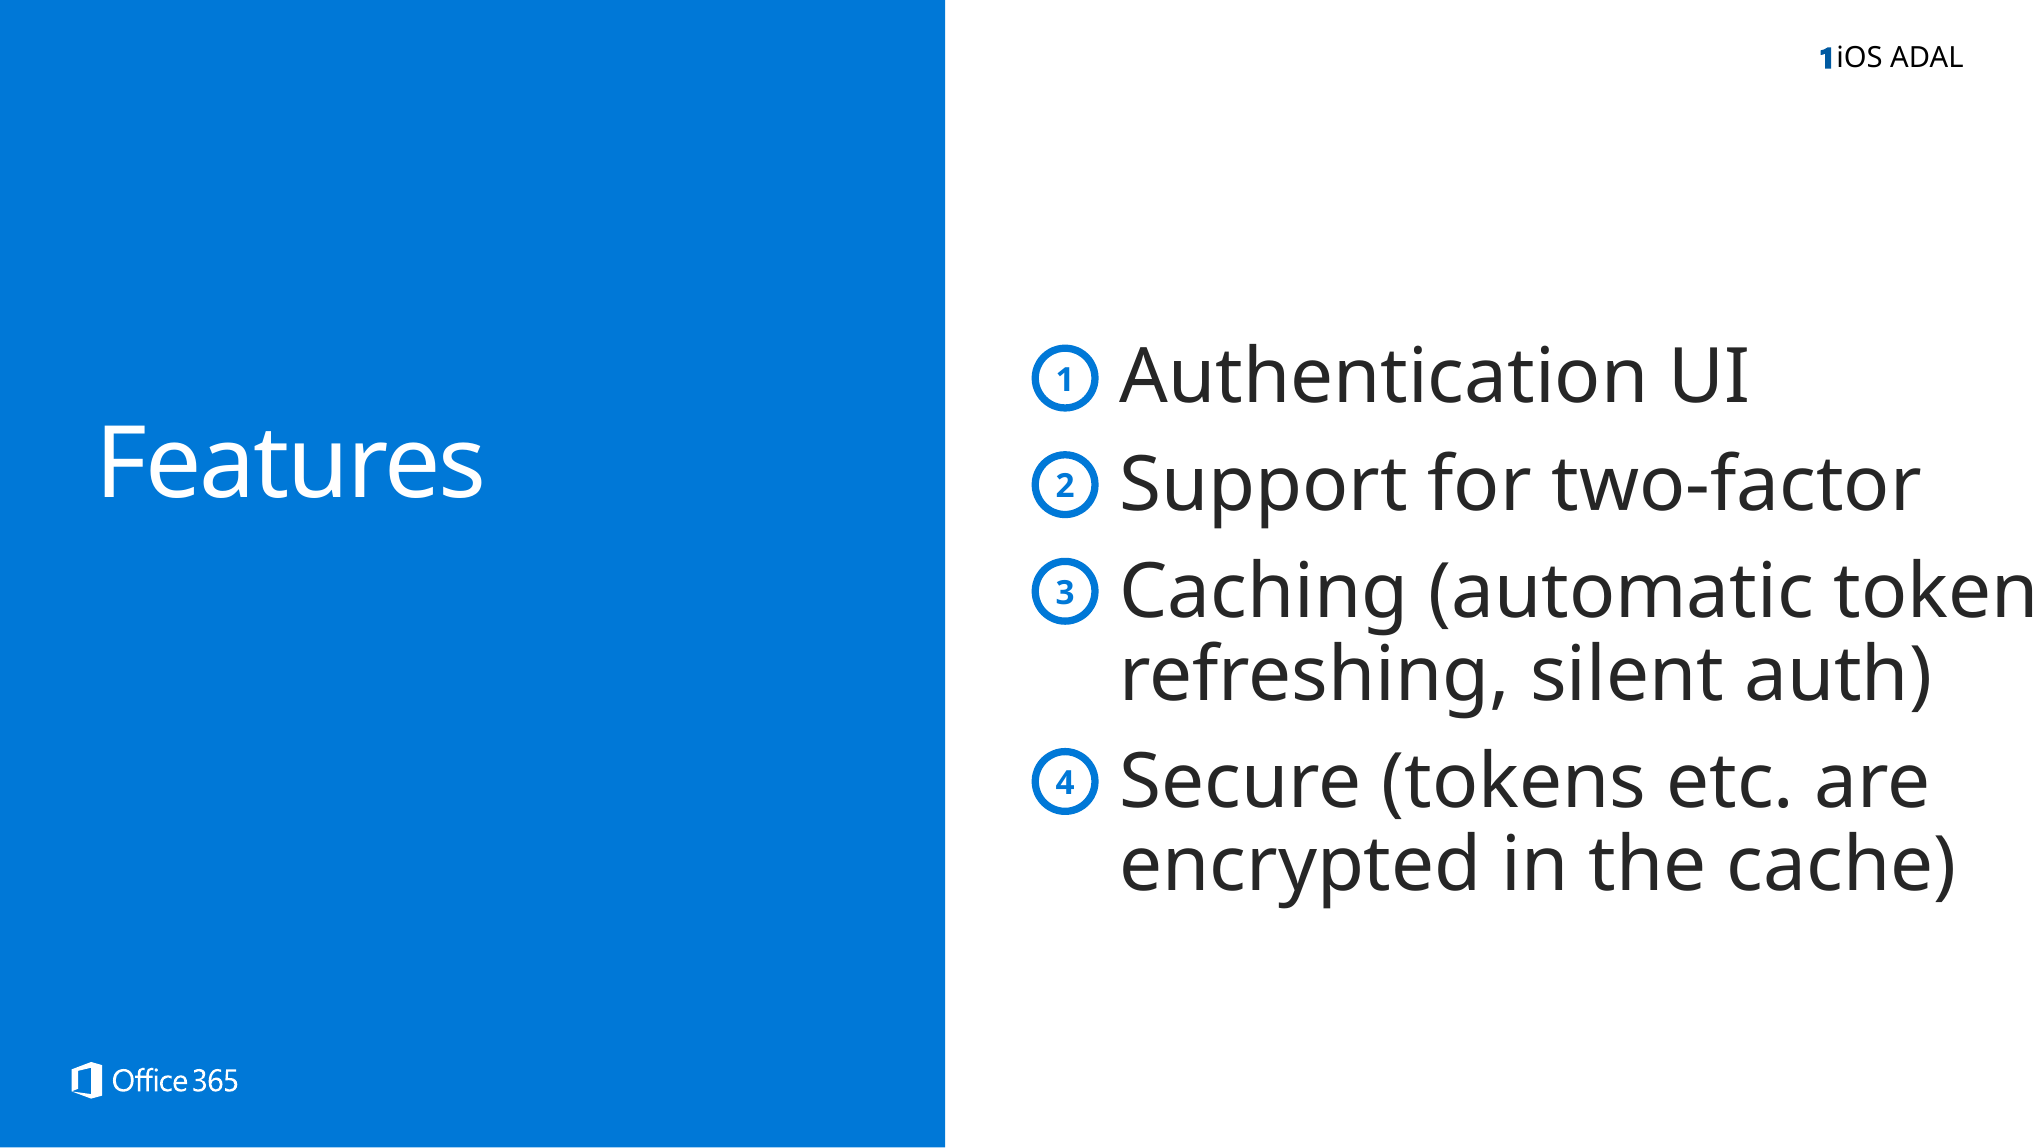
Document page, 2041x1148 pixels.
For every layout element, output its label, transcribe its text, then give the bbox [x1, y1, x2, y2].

text_box [193, 1068, 207, 1092]
text_box [173, 1075, 188, 1092]
text_box 4 [1034, 750, 1096, 813]
text_box [0, 0, 946, 1148]
text_box [225, 1069, 238, 1092]
text_box [159, 1075, 172, 1092]
text_box [208, 1068, 223, 1092]
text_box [1763, 27, 2025, 75]
text_box [71, 1061, 103, 1099]
text_box [135, 1067, 158, 1092]
text_box Authentication UI Support for two-factor Caching (automatic token refreshing, silent auth) Secure (tokens etc. are encrypted in the cache) [1095, 120, 2041, 1124]
text_box 2 [1034, 453, 1096, 516]
text_box 3 [1034, 560, 1096, 623]
text_box 1 [1034, 347, 1096, 409]
text_box [112, 1068, 134, 1092]
text_box Features [71, 396, 975, 547]
